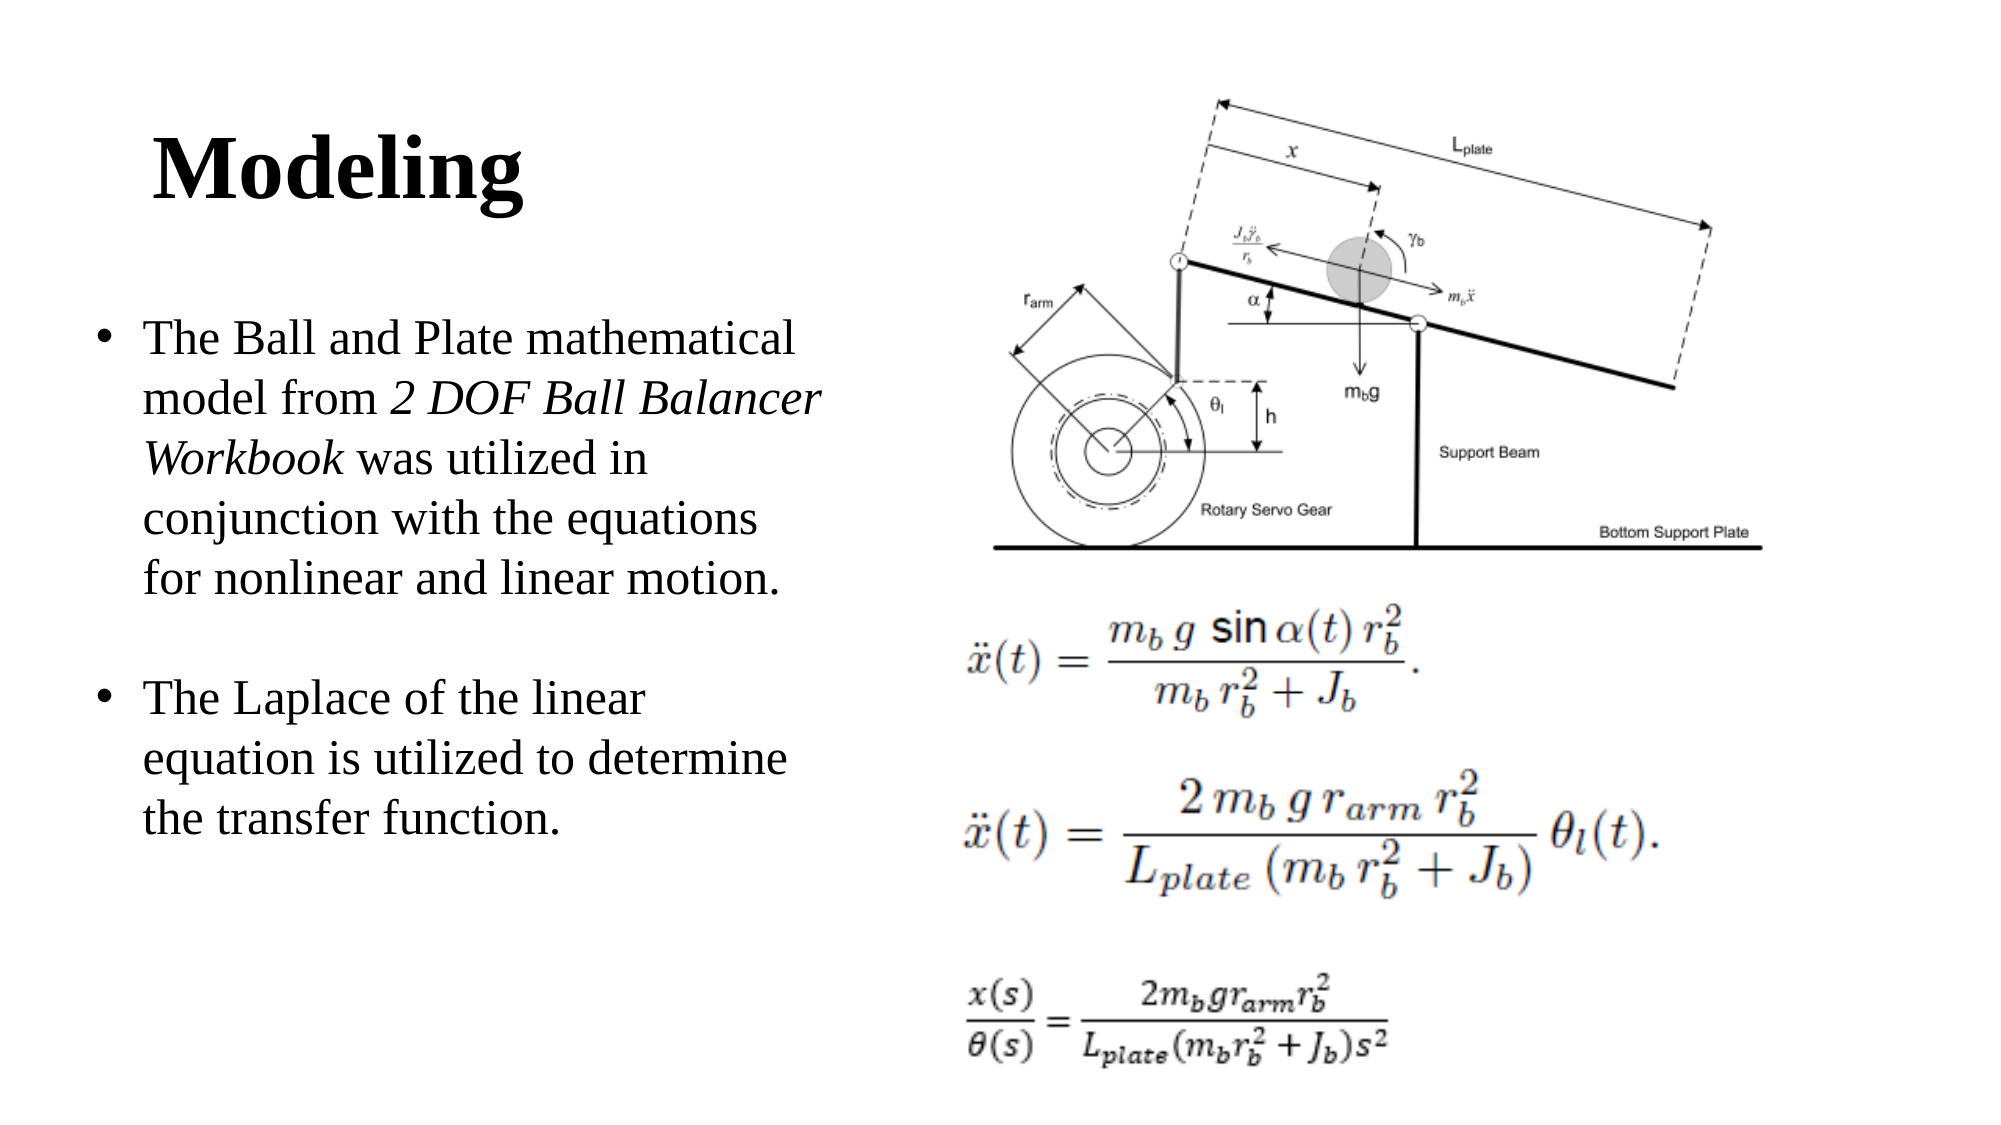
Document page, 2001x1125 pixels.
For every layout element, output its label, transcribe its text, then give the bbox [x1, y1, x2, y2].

title Modeling [137, 59, 1863, 278]
text_box The Ball and Plate mathematical model from 2 DOF Ball Balancer Workbook was utilized in conjunction with the equations for nonlinear and linear motion. The Laplace of the linear equation is utilized to determine the transfer function. [81, 297, 840, 853]
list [851, 93, 1824, 563]
picture [938, 596, 1698, 1113]
